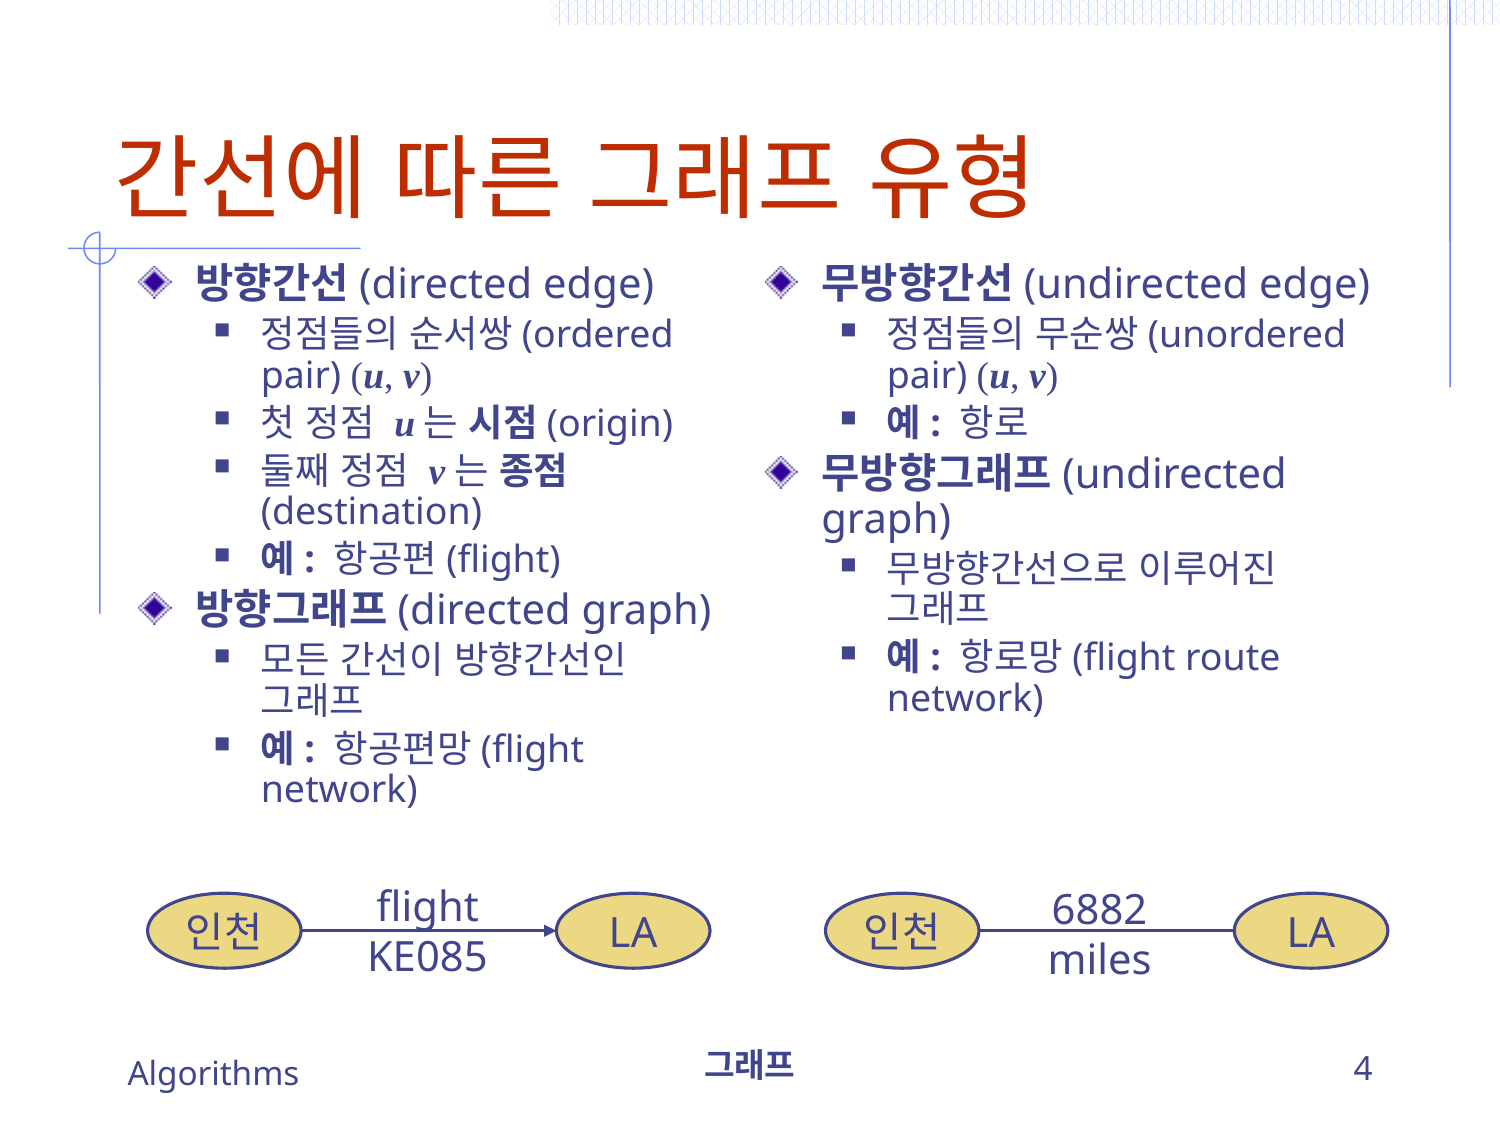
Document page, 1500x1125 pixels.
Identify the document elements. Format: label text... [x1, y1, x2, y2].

text_box 인천 [147, 893, 302, 969]
footer 그래프 [512, 1024, 988, 1101]
picture [138, 592, 172, 625]
title 간선에 따른 그래프 유형 [99, 49, 1395, 238]
text_box 인천 [825, 893, 979, 969]
text_box 6882miles [1027, 938, 1172, 991]
text_box 무방향간선(undirected edge) 정점들의 무순쌍(unordered pair) (u, v) 예: 항로 무방향그래프(undirected graph) 무방향간선으로 이루어진 그래프 예: 항로망(flight route network) [750, 255, 1388, 835]
text_box LA [556, 893, 711, 969]
picture [138, 266, 172, 299]
slide_number Algorithms [112, 1024, 469, 1101]
text_box flight KE085 [304, 938, 551, 987]
picture [765, 266, 798, 299]
list 방향간선(directed edge) 정점들의 순서쌍(ordered pair) (u, v) 첫 정점 u는 시점(origin) 둘째 정점 v는 종점(destination) 예: 항공편(flight) 방향그래프(directed graph) 모든 간선이 방향간선인 그래프 예: 항공편망(flight network) [123, 255, 750, 835]
picture [765, 456, 798, 489]
slide_number 4 [1074, 1024, 1388, 1101]
text_box flight KE085 [304, 872, 551, 930]
text_box 6882miles [1027, 875, 1172, 929]
text_box LA [1234, 893, 1388, 969]
